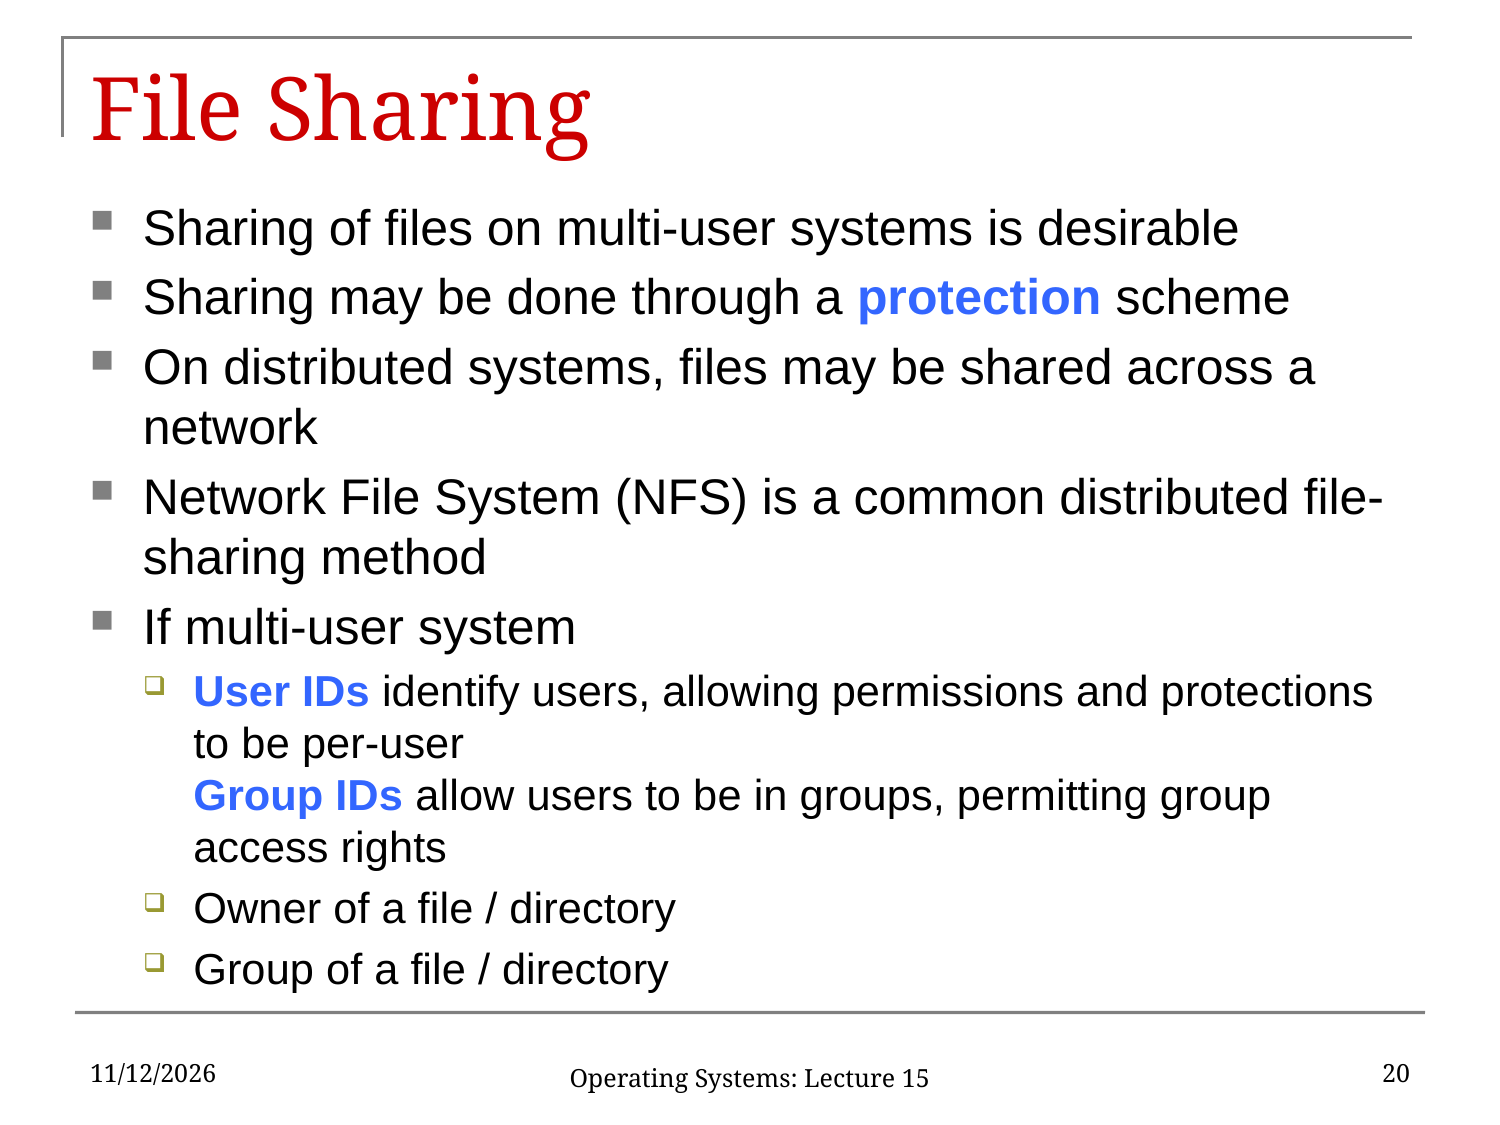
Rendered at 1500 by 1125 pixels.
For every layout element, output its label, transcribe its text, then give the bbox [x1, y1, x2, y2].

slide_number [74, 1023, 426, 1100]
title File Sharing [75, 45, 1425, 163]
slide_number 20 [1074, 1023, 1426, 1100]
list Sharing of files on multi-user systems is desirable Sharing may be done through a protection scheme On distributed systems, files may be shared across a network Network File System (NFS) is a common distributed file-sharing method If multi-user system User IDs identify users, allowing permissions and protections to be per-user Group IDs allow users to be in groups, permitting group access rights Owner of a file / directory Group of a file / directory [75, 187, 1425, 1006]
footer Operating Systems: Lecture 15 [512, 1024, 988, 1101]
